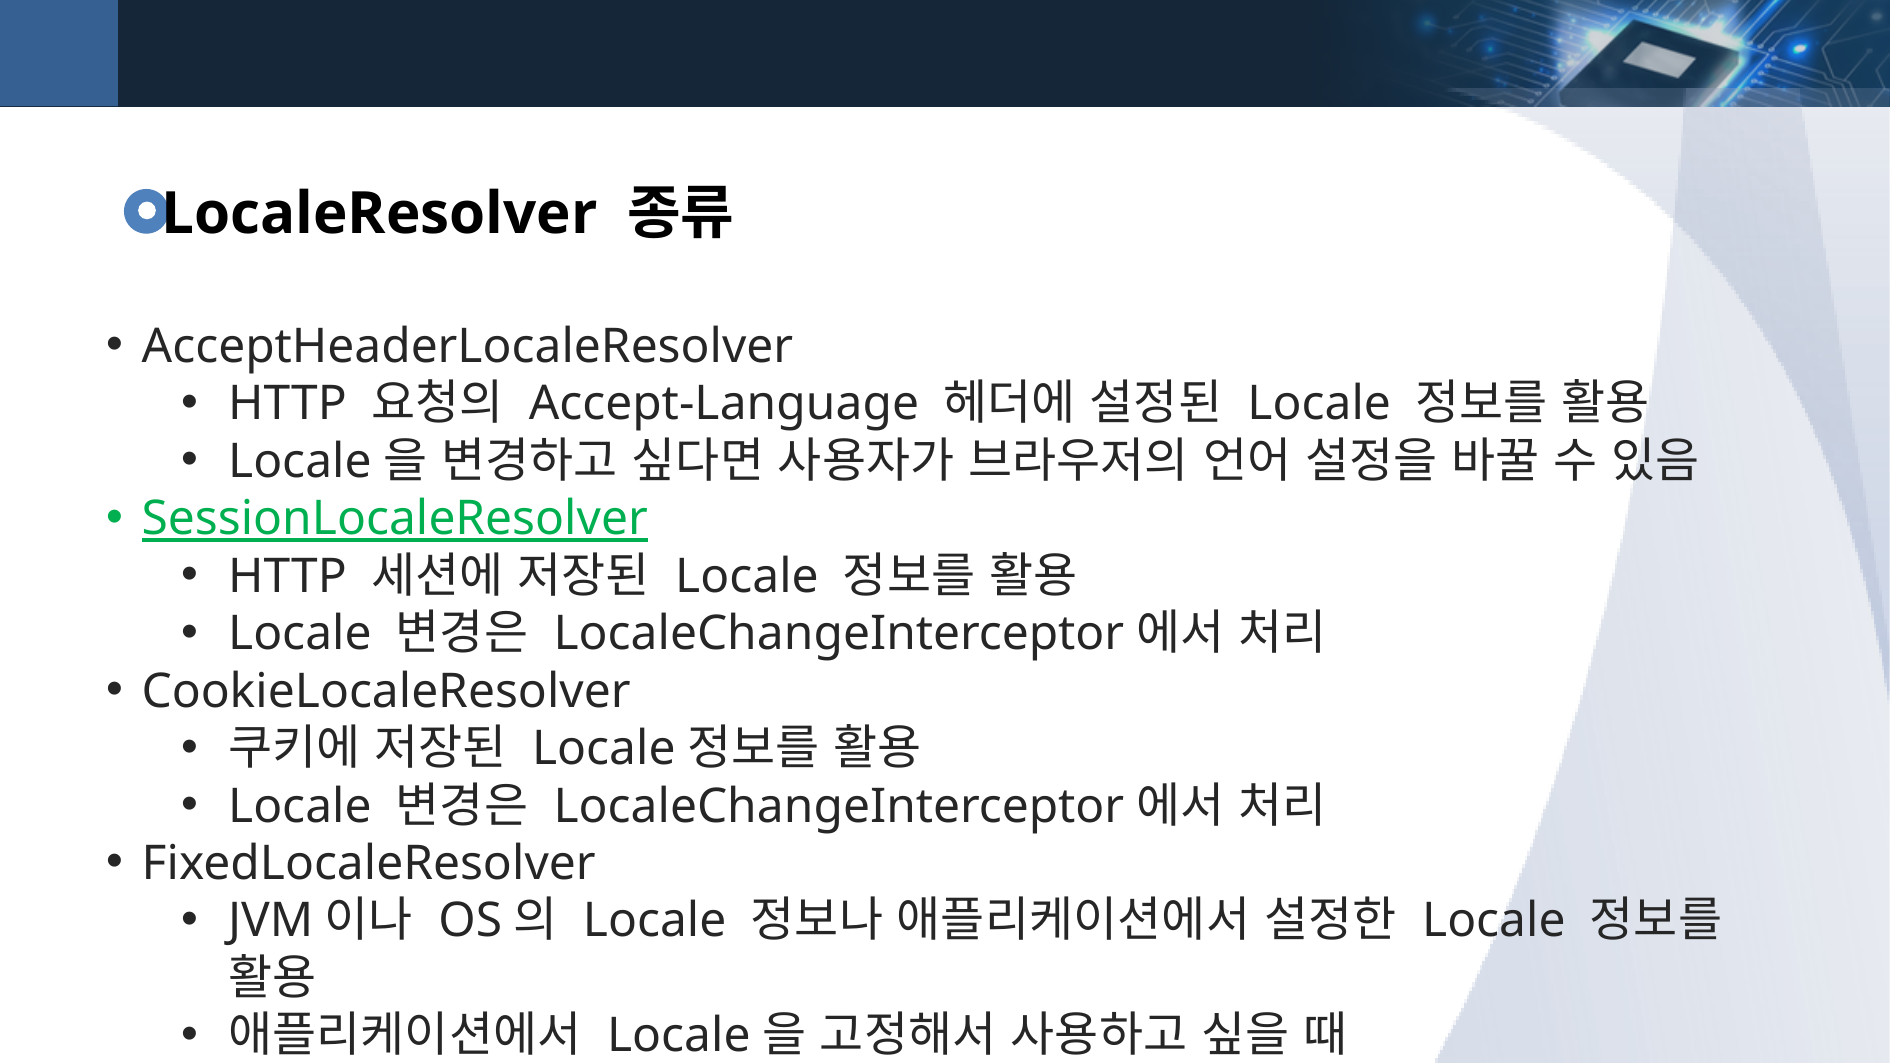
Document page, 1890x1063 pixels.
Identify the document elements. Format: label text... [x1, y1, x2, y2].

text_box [123, 188, 169, 234]
text_box AcceptHeaderLocaleResolver HTTP 요청의 Accept-Language 헤더에 설정된 Locale 정보를 활용 Locale을 변경하고 싶다면 사용자가 브라우저의 언어 설정을 바꿀 수 있음 SessionLocaleResolver HTTP 세션에 저장된 Locale 정보를 활용 Locale 변경은 LocaleChangeInterceptor에서 처리 CookieLocaleResolver 쿠키에 저장된 Locale정보를 활용 Locale 변경은 LocaleChangeInterceptor에서 처리 FixedLocaleResolver JVM이나 OS의 Locale 정보나 애플리케이션에서 설정한 Locale 정보를 활용 애플리케이션에서 Locale을 고정해서 사용하고 싶을 때 [91, 307, 1799, 1063]
text_box LocaleResolver 종류 [146, 167, 749, 253]
picture [118, 0, 1890, 107]
